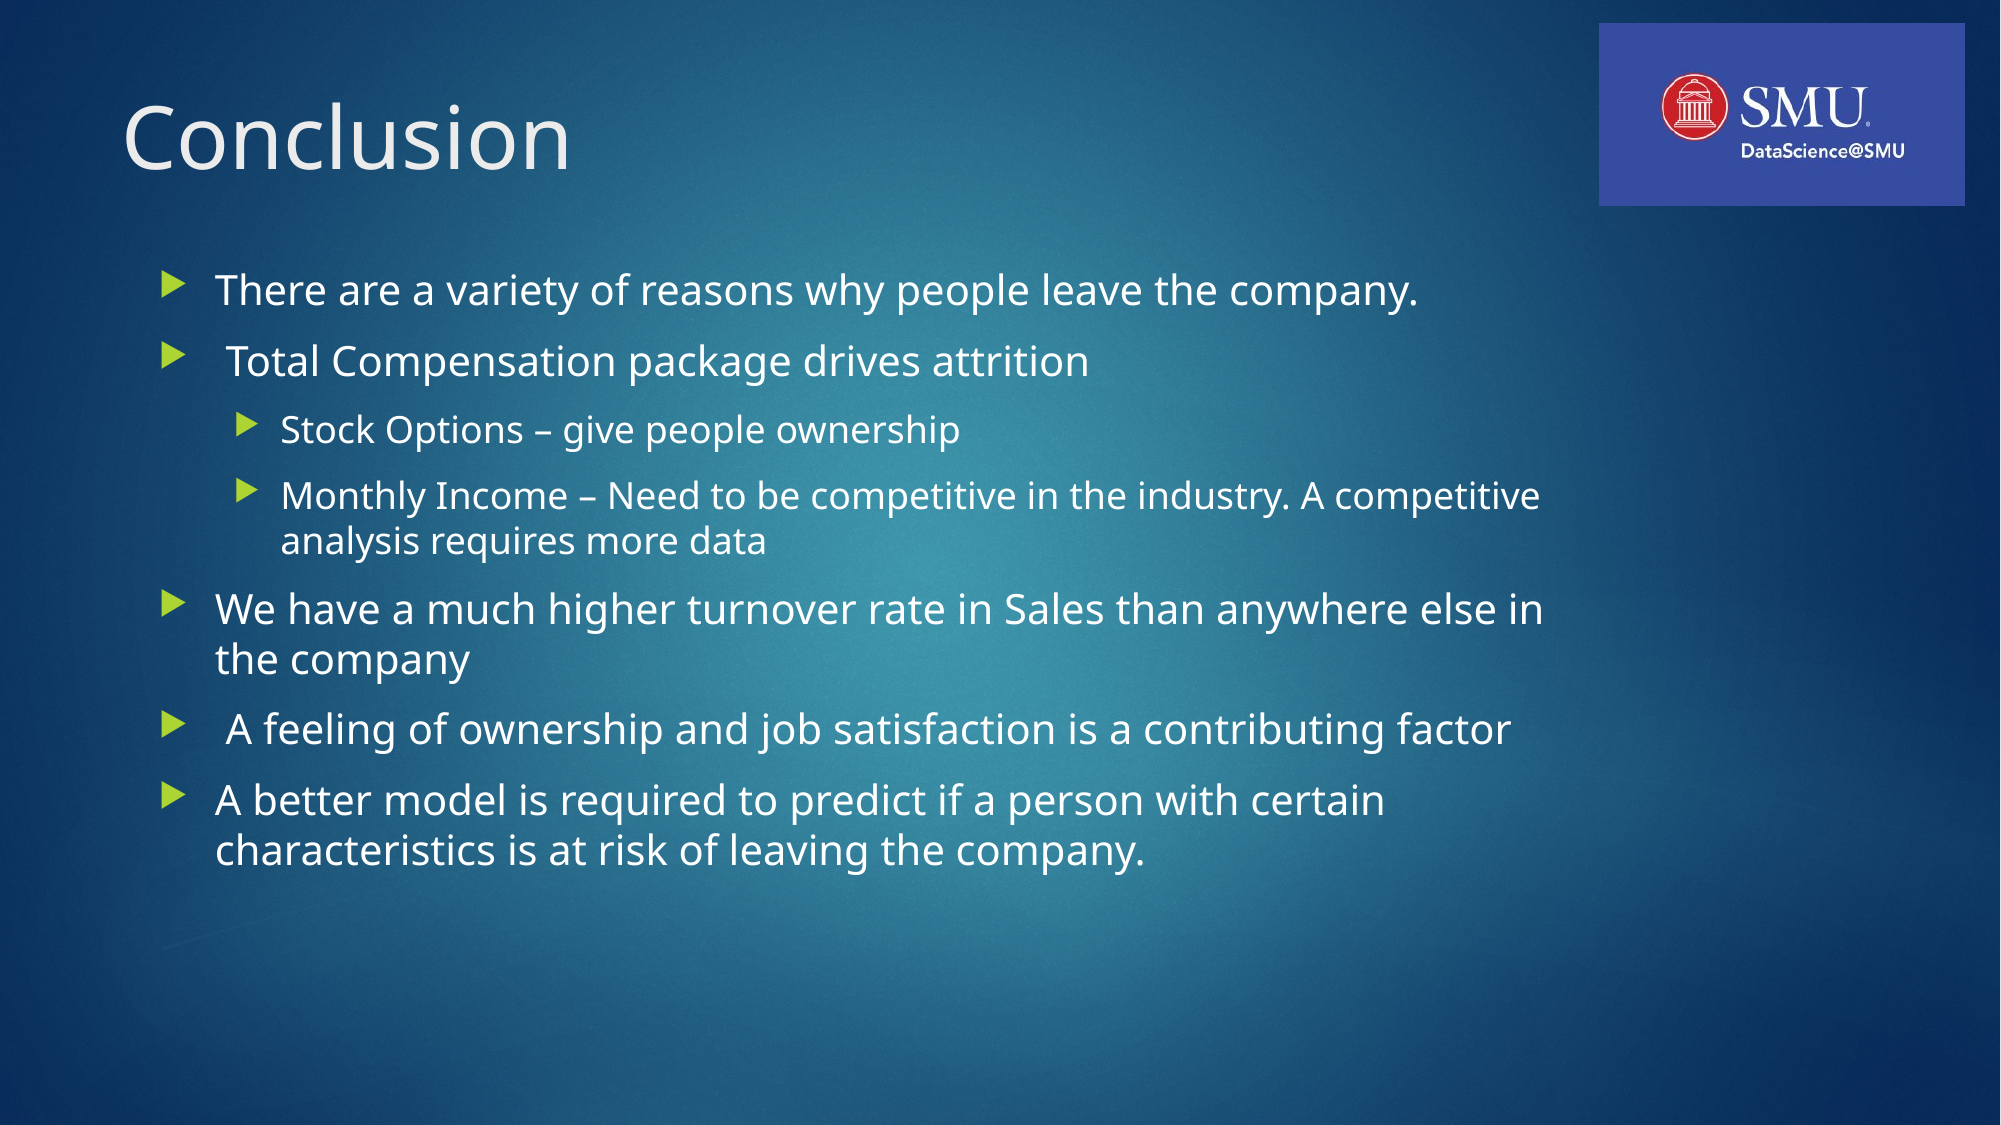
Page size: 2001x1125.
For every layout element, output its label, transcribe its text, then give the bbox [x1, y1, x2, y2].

title Conclusion [106, 74, 1593, 206]
list There are a variety of reasons why people leave the company. Total Compensation package drives attrition Stock Options – give people ownership Monthly Income – Need to be competitive in the industry. A competitive analysis requires more data We have a much higher turnover rate in Sales than anywhere else in the company A feeling of ownership and job satisfaction is a contributing factor A better model is required to predict if a person with certain characteristics is at risk of leaving the company. [143, 256, 1612, 945]
picture [1599, 22, 1965, 206]
